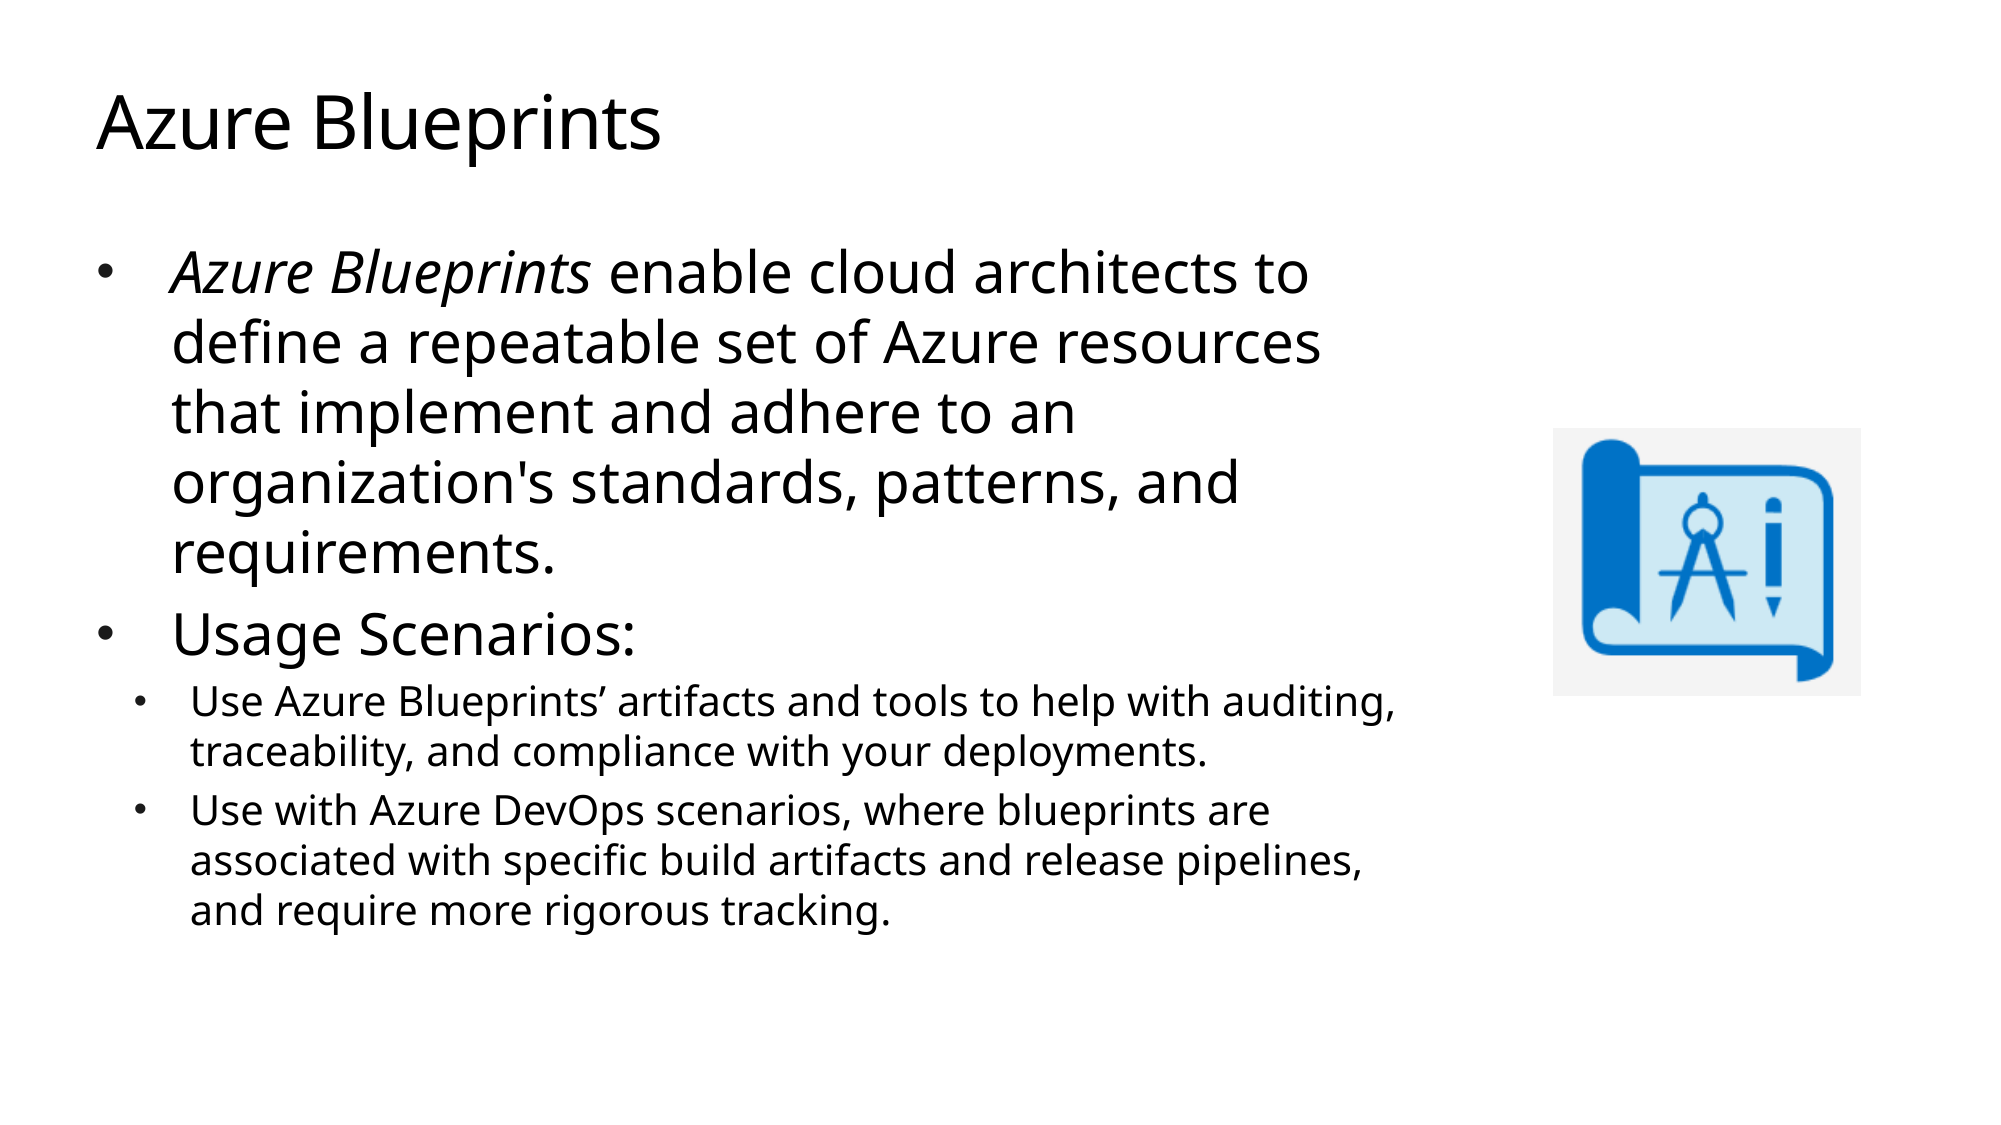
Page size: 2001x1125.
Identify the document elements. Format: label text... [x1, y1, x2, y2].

title Azure Blueprints [96, 75, 1904, 166]
list Azure Blueprints enable cloud architects to define a repeatable set of Azure resources that implement and adhere to an organization's standards, patterns, and requirements. Usage Scenarios: Use Azure Blueprints’ artifacts and tools to help with auditing, traceability, and compliance with your deployments. Use with Azure DevOps scenarios, where blueprints are associated with specific build artifacts and release pipelines, and require more rigorous tracking. [96, 235, 1427, 876]
picture [1552, 428, 1861, 697]
